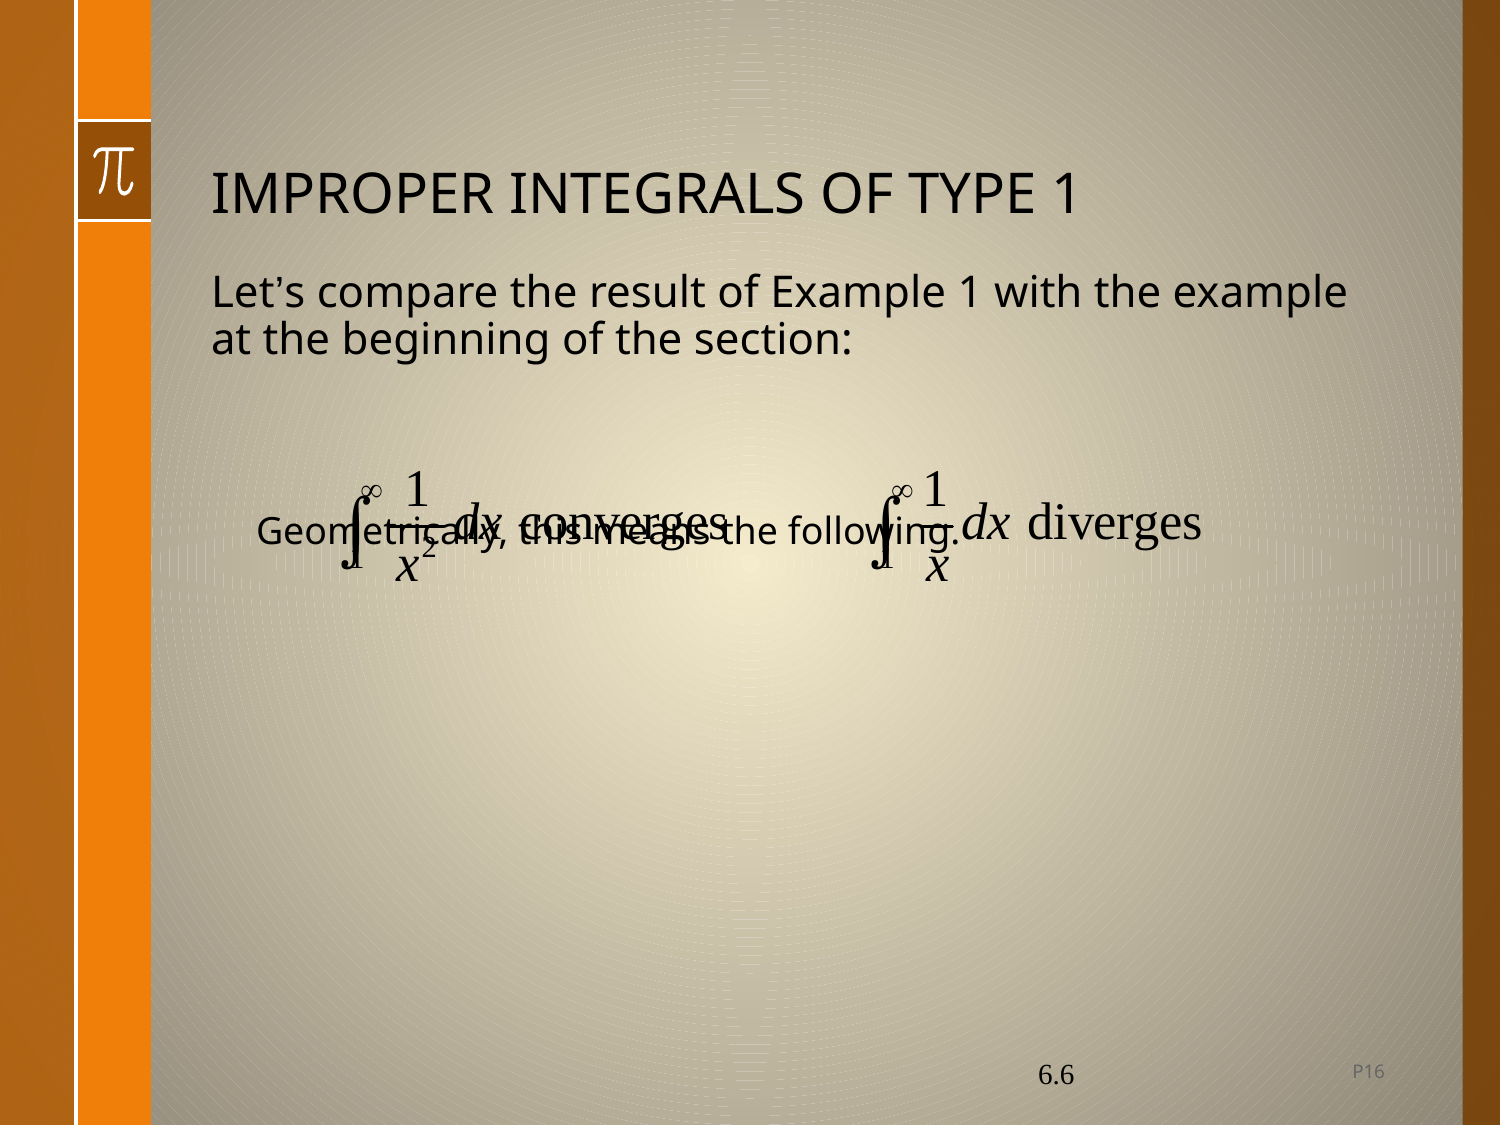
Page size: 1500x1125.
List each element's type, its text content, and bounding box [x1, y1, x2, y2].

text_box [324, 456, 1209, 591]
title IMPROPER INTEGRALS OF TYPE 1 [196, 29, 1400, 233]
footer 6.6 [811, 1042, 1301, 1103]
slide_number P16 [1325, 1042, 1400, 1103]
list Let’s compare the result of Example 1 with the example at the beginning of the section: Geometrically, this means the following. [196, 262, 1400, 1013]
